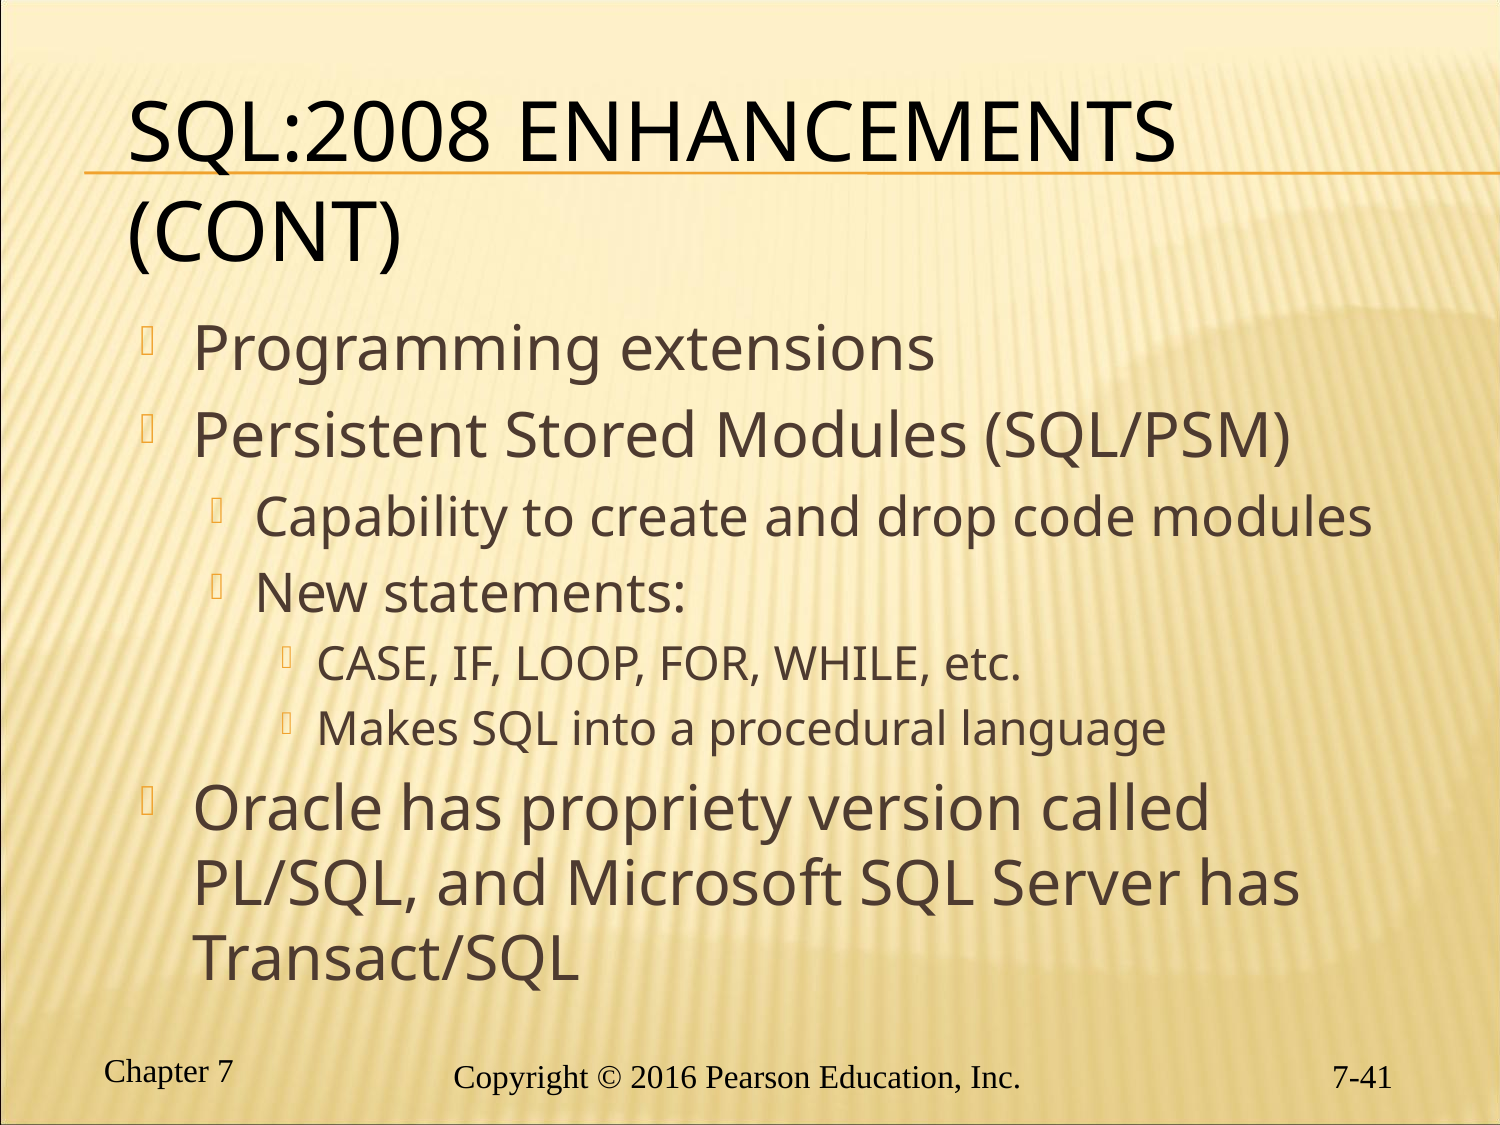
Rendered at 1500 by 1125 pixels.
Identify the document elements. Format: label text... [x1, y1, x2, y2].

picture [0, 0, 1500, 1125]
list Programming extensions Persistent Stored Modules (SQL/PSM) Capability to create and drop code modules New statements: CASE, IF, LOOP, FOR, WHILE, etc. Makes SQL into a procedural language Oracle has propriety version called PL/SQL, and Microsoft SQL Server has Transact/SQL [125, 299, 1400, 1025]
title SQL:2008 Enhancements (cont) [112, 70, 1388, 181]
